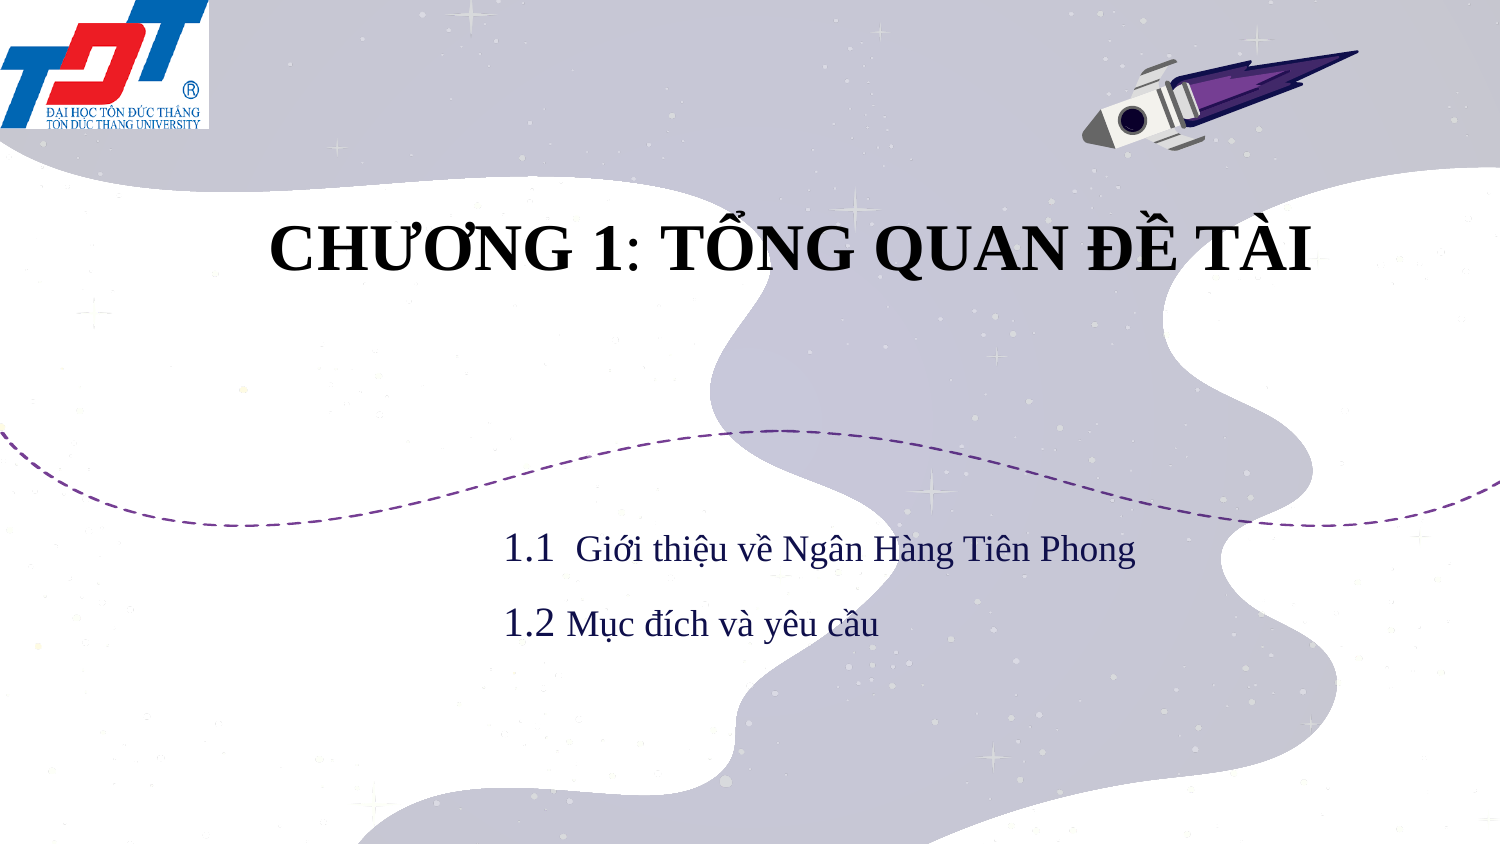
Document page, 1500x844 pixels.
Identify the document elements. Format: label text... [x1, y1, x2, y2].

picture [1315, 0, 1500, 156]
subtitle 1.1 Giới thiệu về Ngân Hàng Tiên Phong 1.2 Mục đích và yêu cầu [463, 479, 1500, 760]
picture [0, 0, 1500, 844]
text_box CHƯƠNG 1: TỔNG QUAN ĐỀ TÀI [254, 156, 1500, 292]
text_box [1123, 0, 1315, 207]
